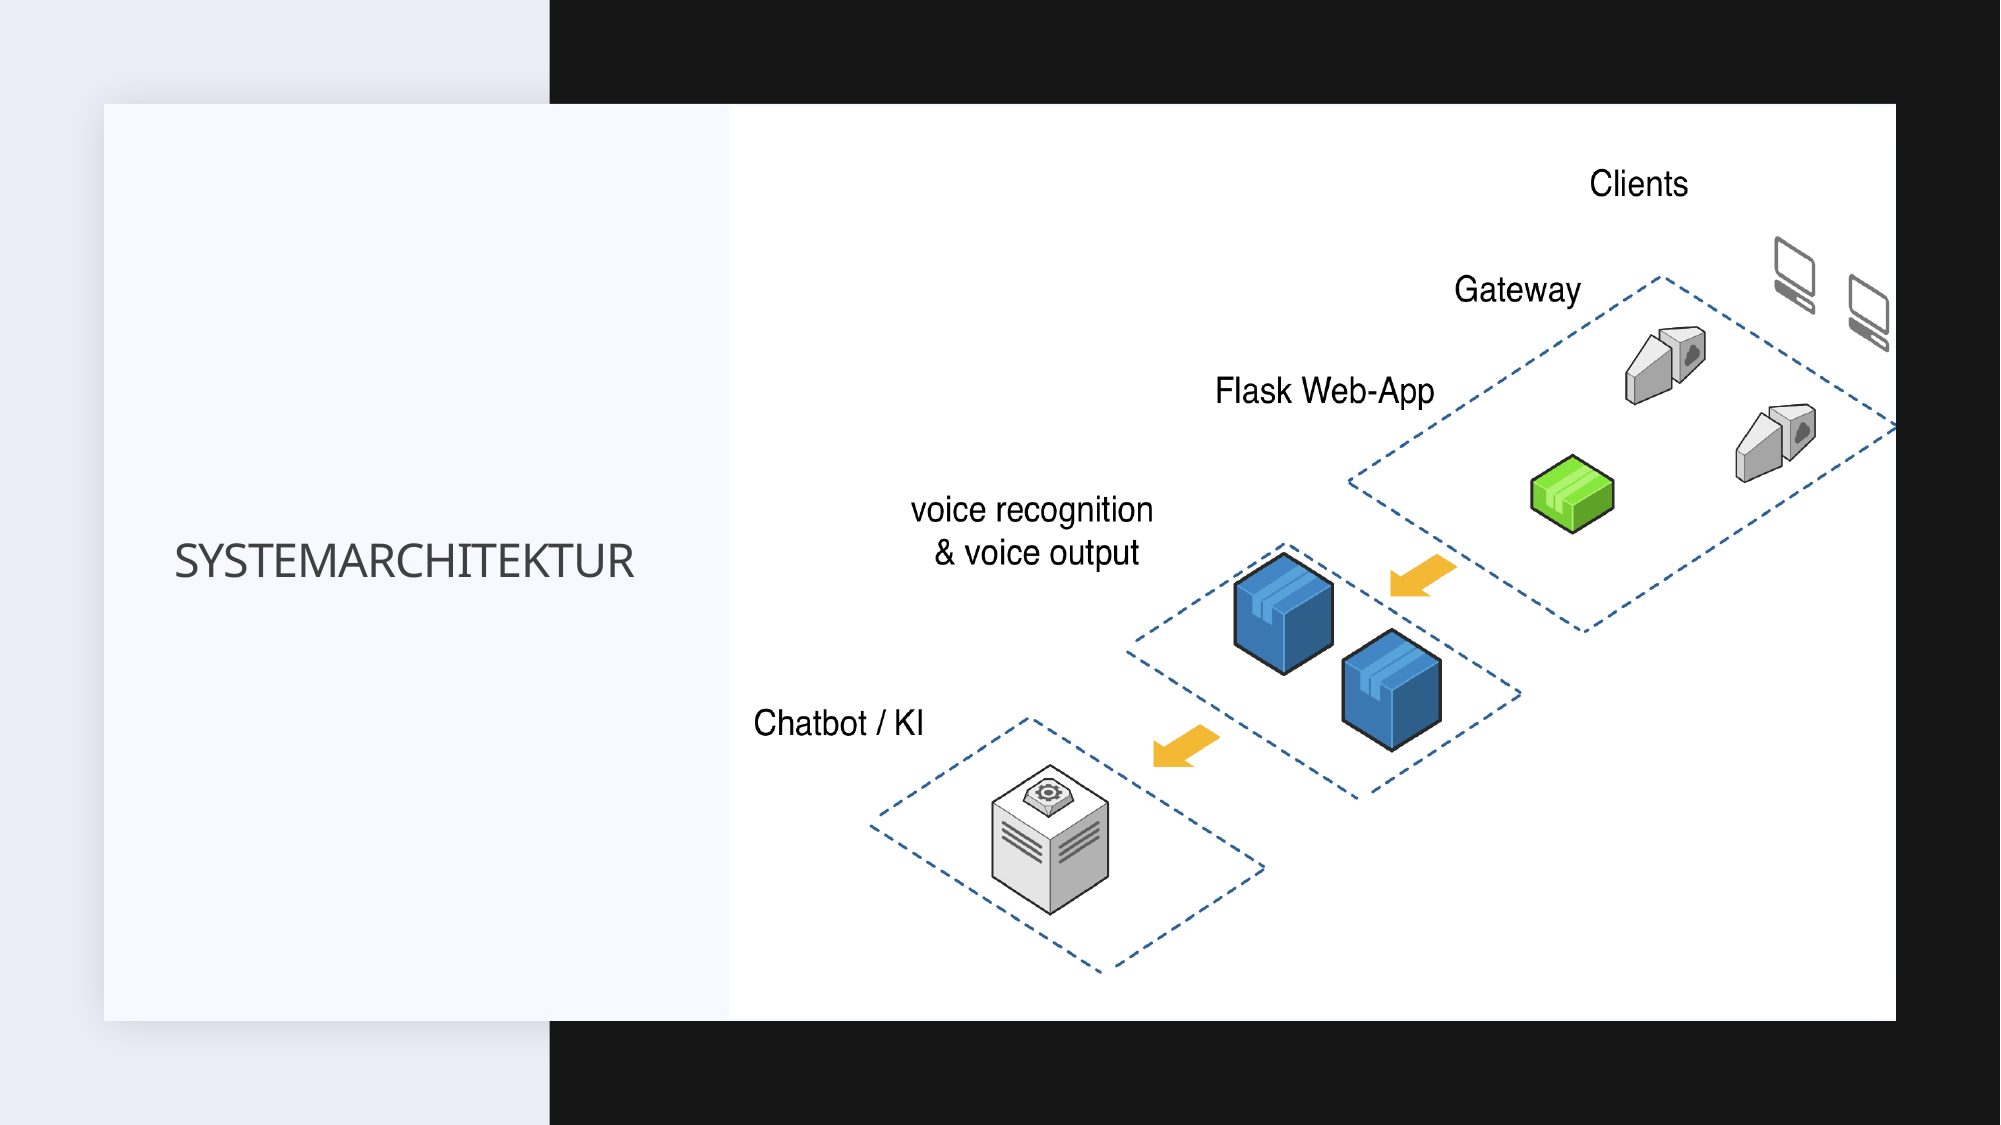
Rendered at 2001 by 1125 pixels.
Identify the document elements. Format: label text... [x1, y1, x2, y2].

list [728, 106, 1897, 1020]
title Systemarchitektur [104, 514, 706, 611]
